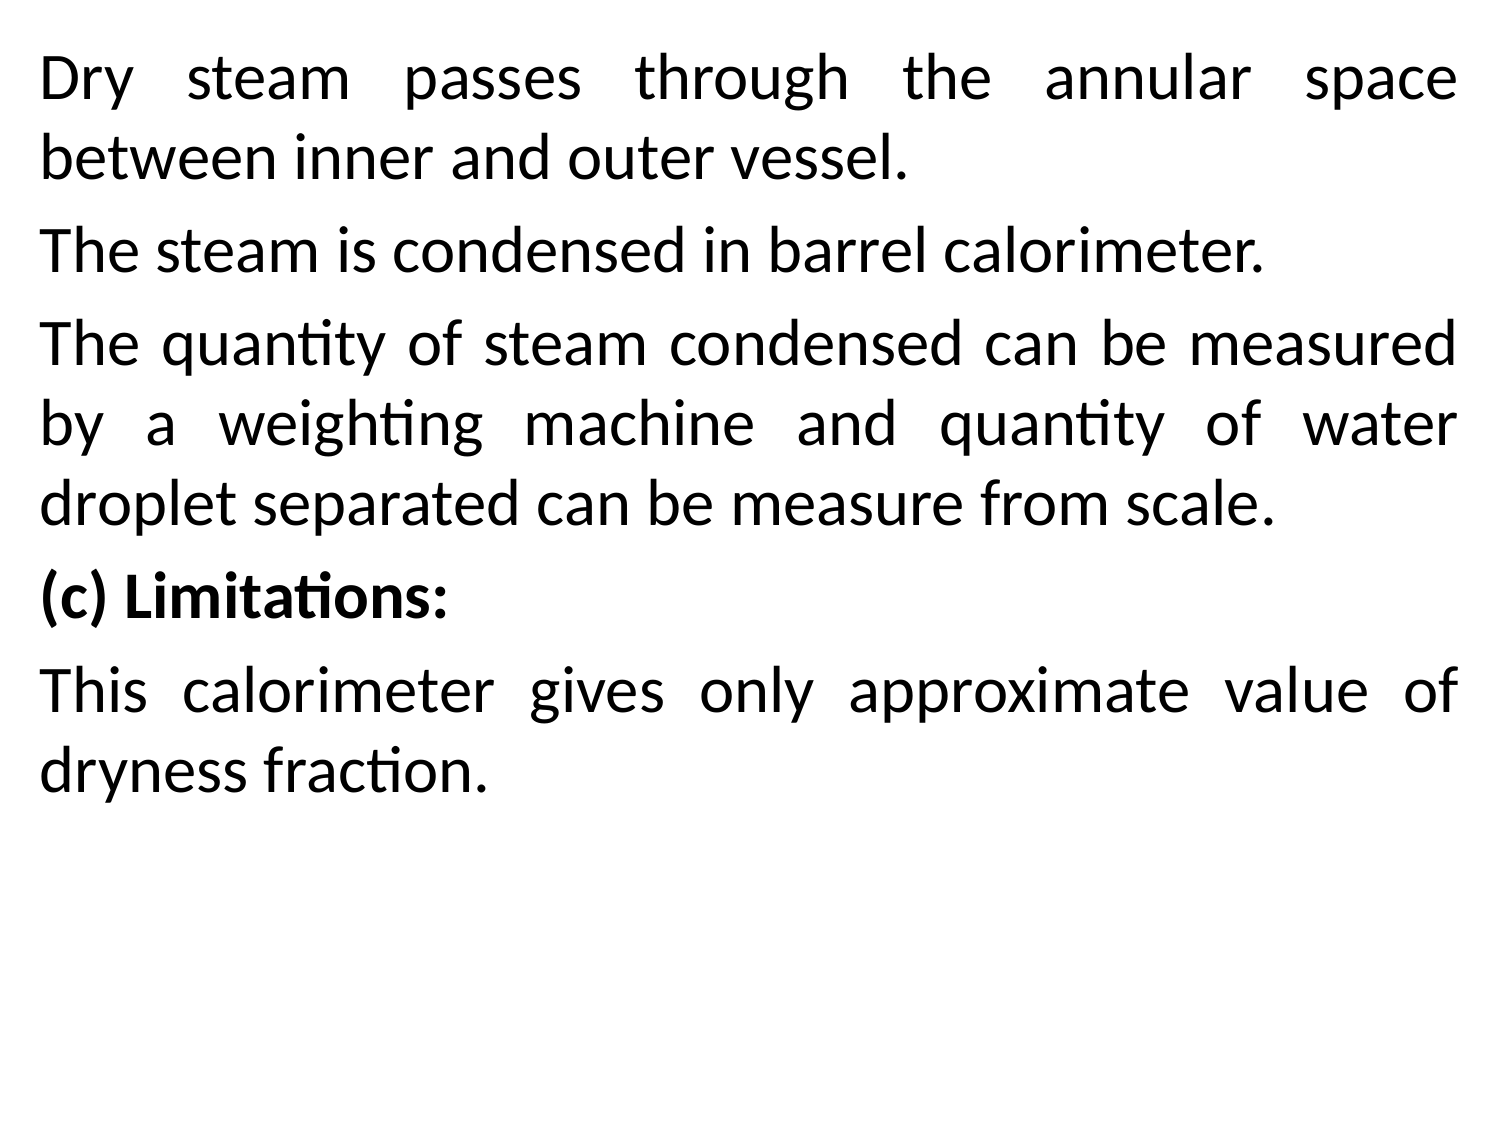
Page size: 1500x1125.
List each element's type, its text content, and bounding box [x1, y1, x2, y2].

list Dry steam passes through the annular space between inner and outer vessel. The steam is condensed in barrel calorimeter. The quantity of steam condensed can be measured by a weighting machine and quantity of water droplet separated can be measure from scale. (c) Limitations: This calorimeter gives only approximate value of dryness fraction. [24, 24, 1475, 1088]
